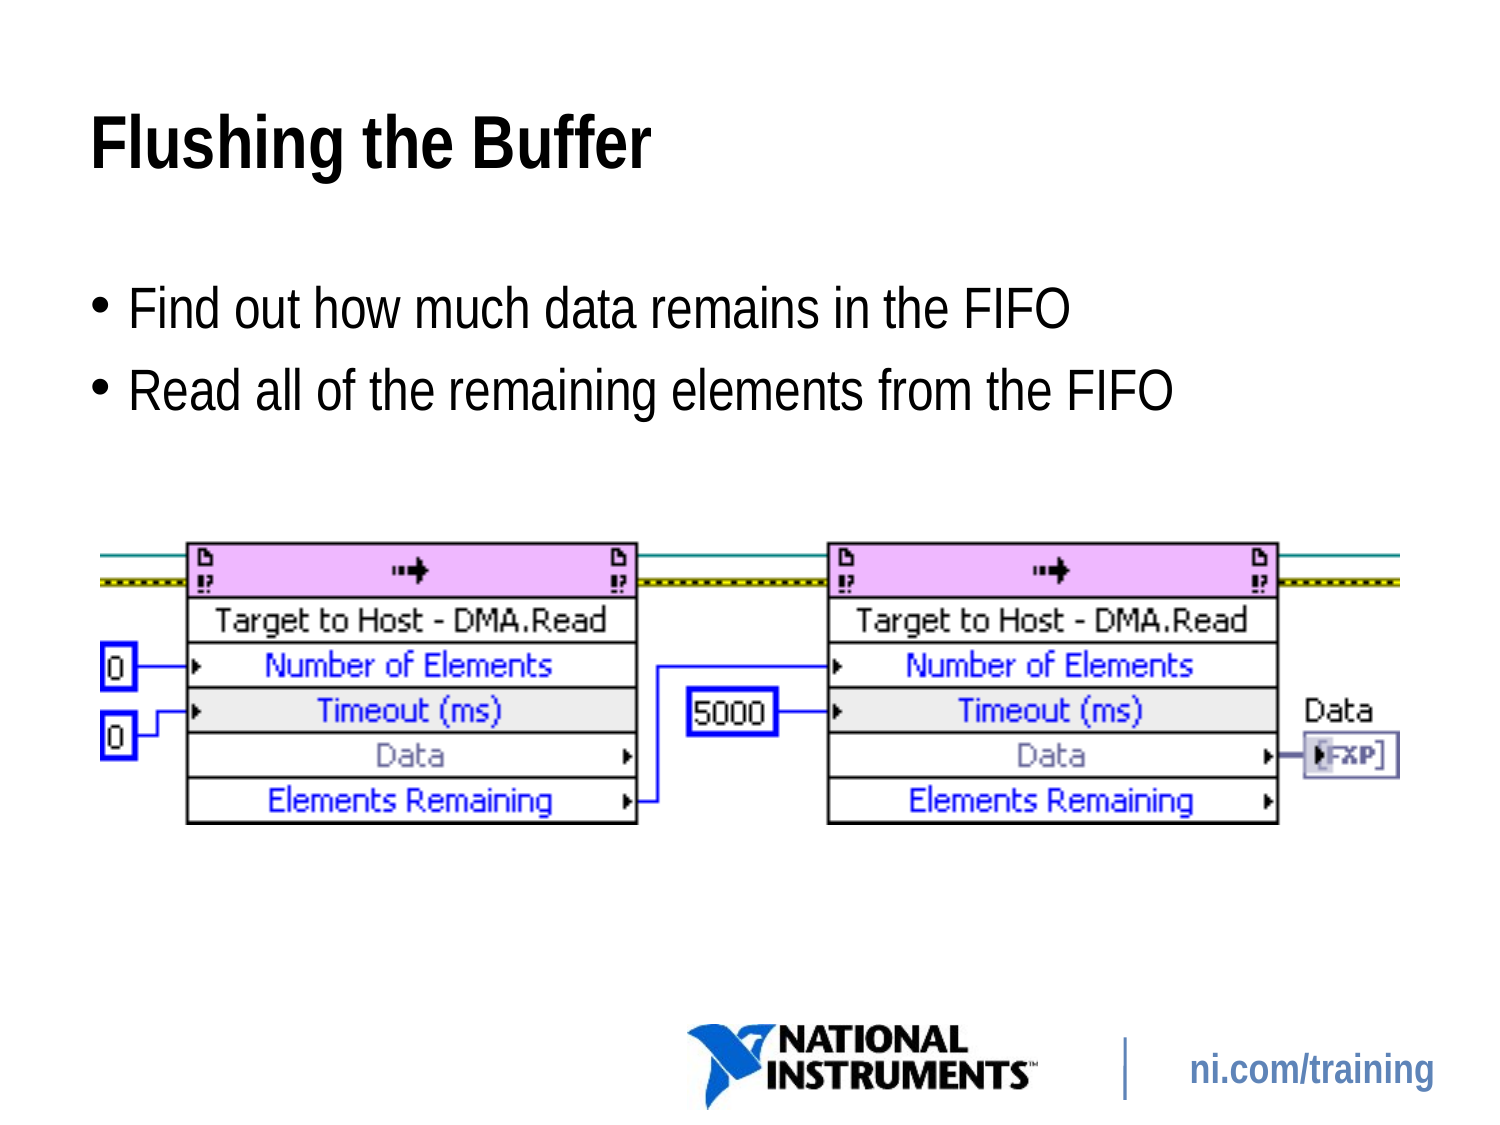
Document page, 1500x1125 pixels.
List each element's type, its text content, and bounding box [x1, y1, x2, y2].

picture [687, 1024, 1038, 1110]
list Find out how much data remains in the FIFO Read all of the remaining elements from the FIFO [75, 262, 1425, 975]
picture [100, 537, 1401, 826]
title Flushing the Buffer [75, 45, 1425, 233]
